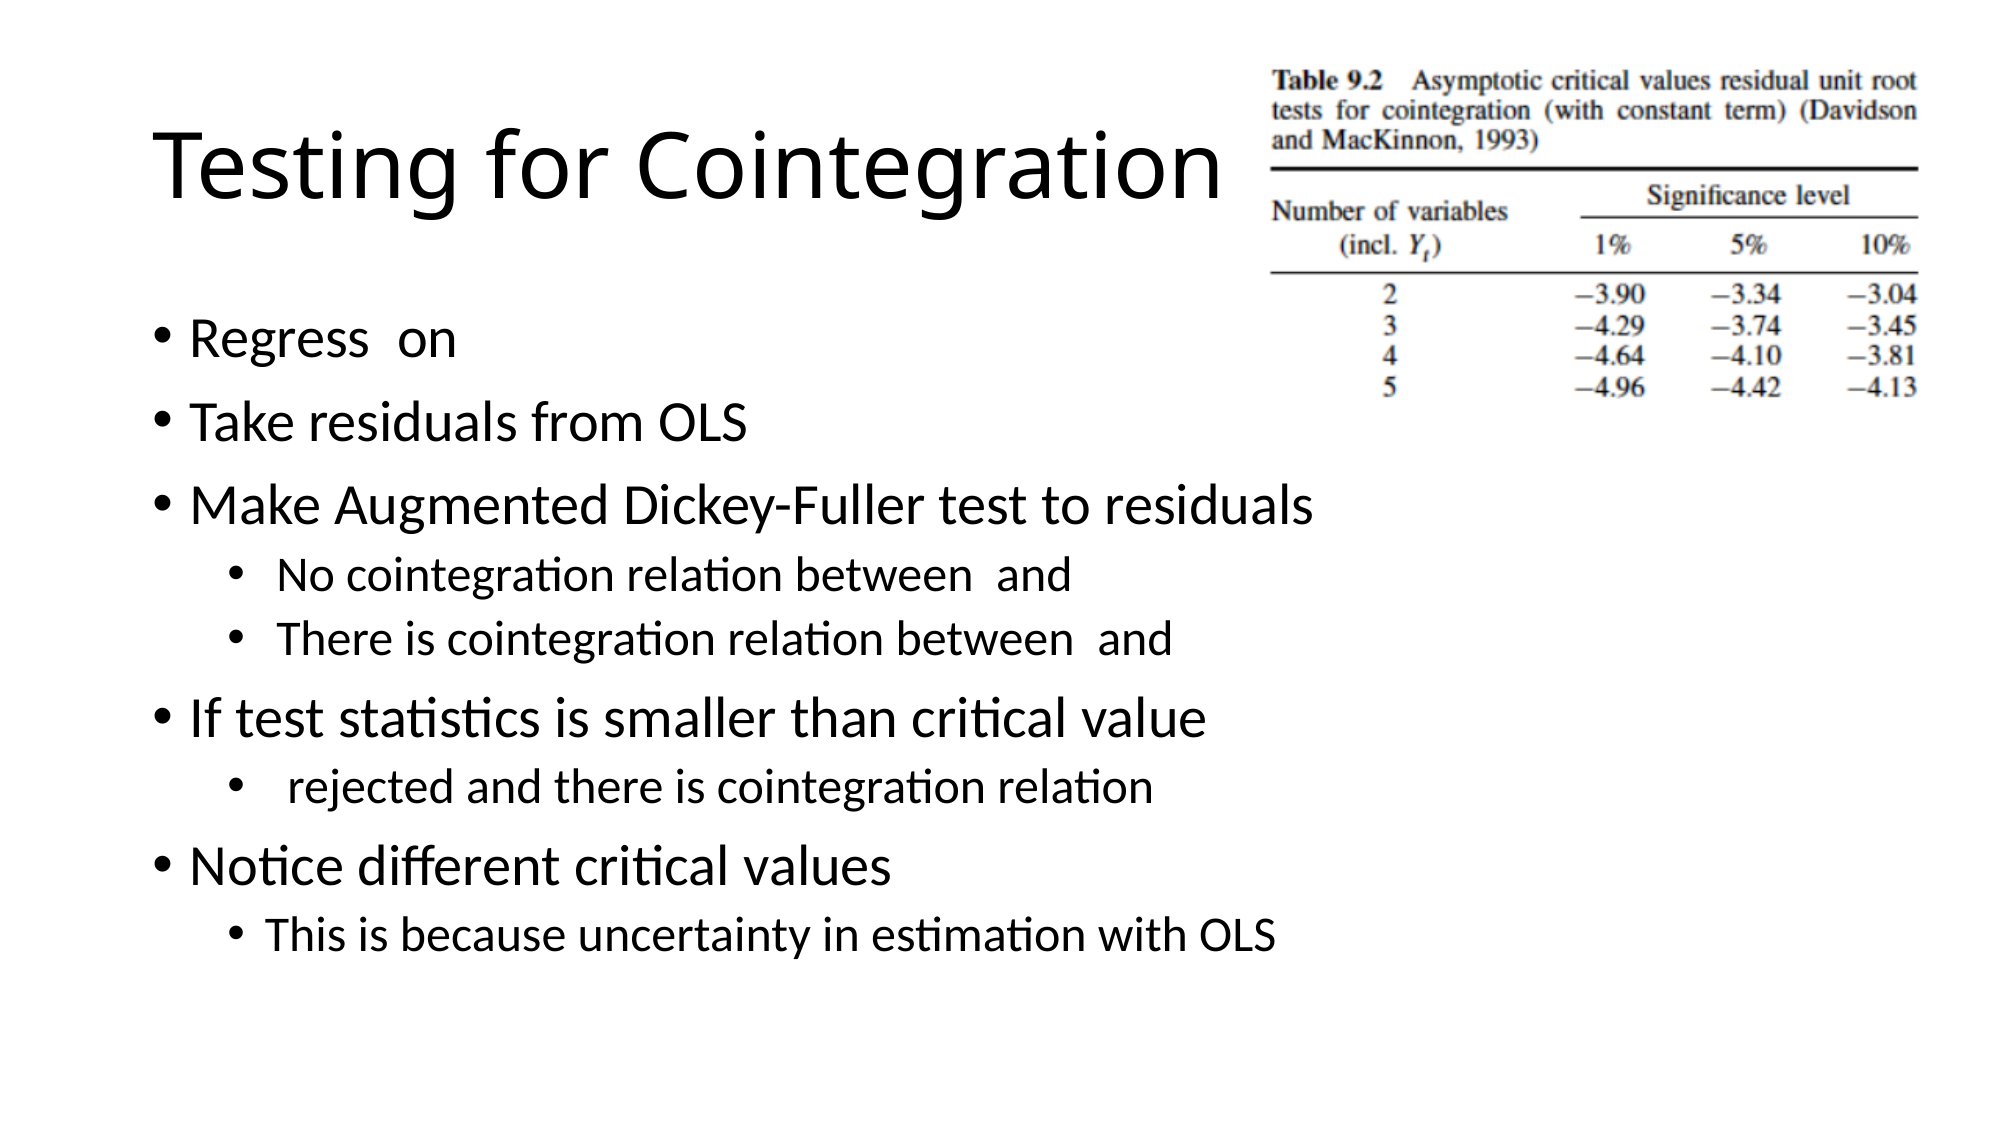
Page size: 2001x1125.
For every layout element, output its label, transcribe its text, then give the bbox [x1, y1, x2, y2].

title Testing for Cointegration [137, 59, 1264, 278]
picture [1264, 59, 1936, 413]
